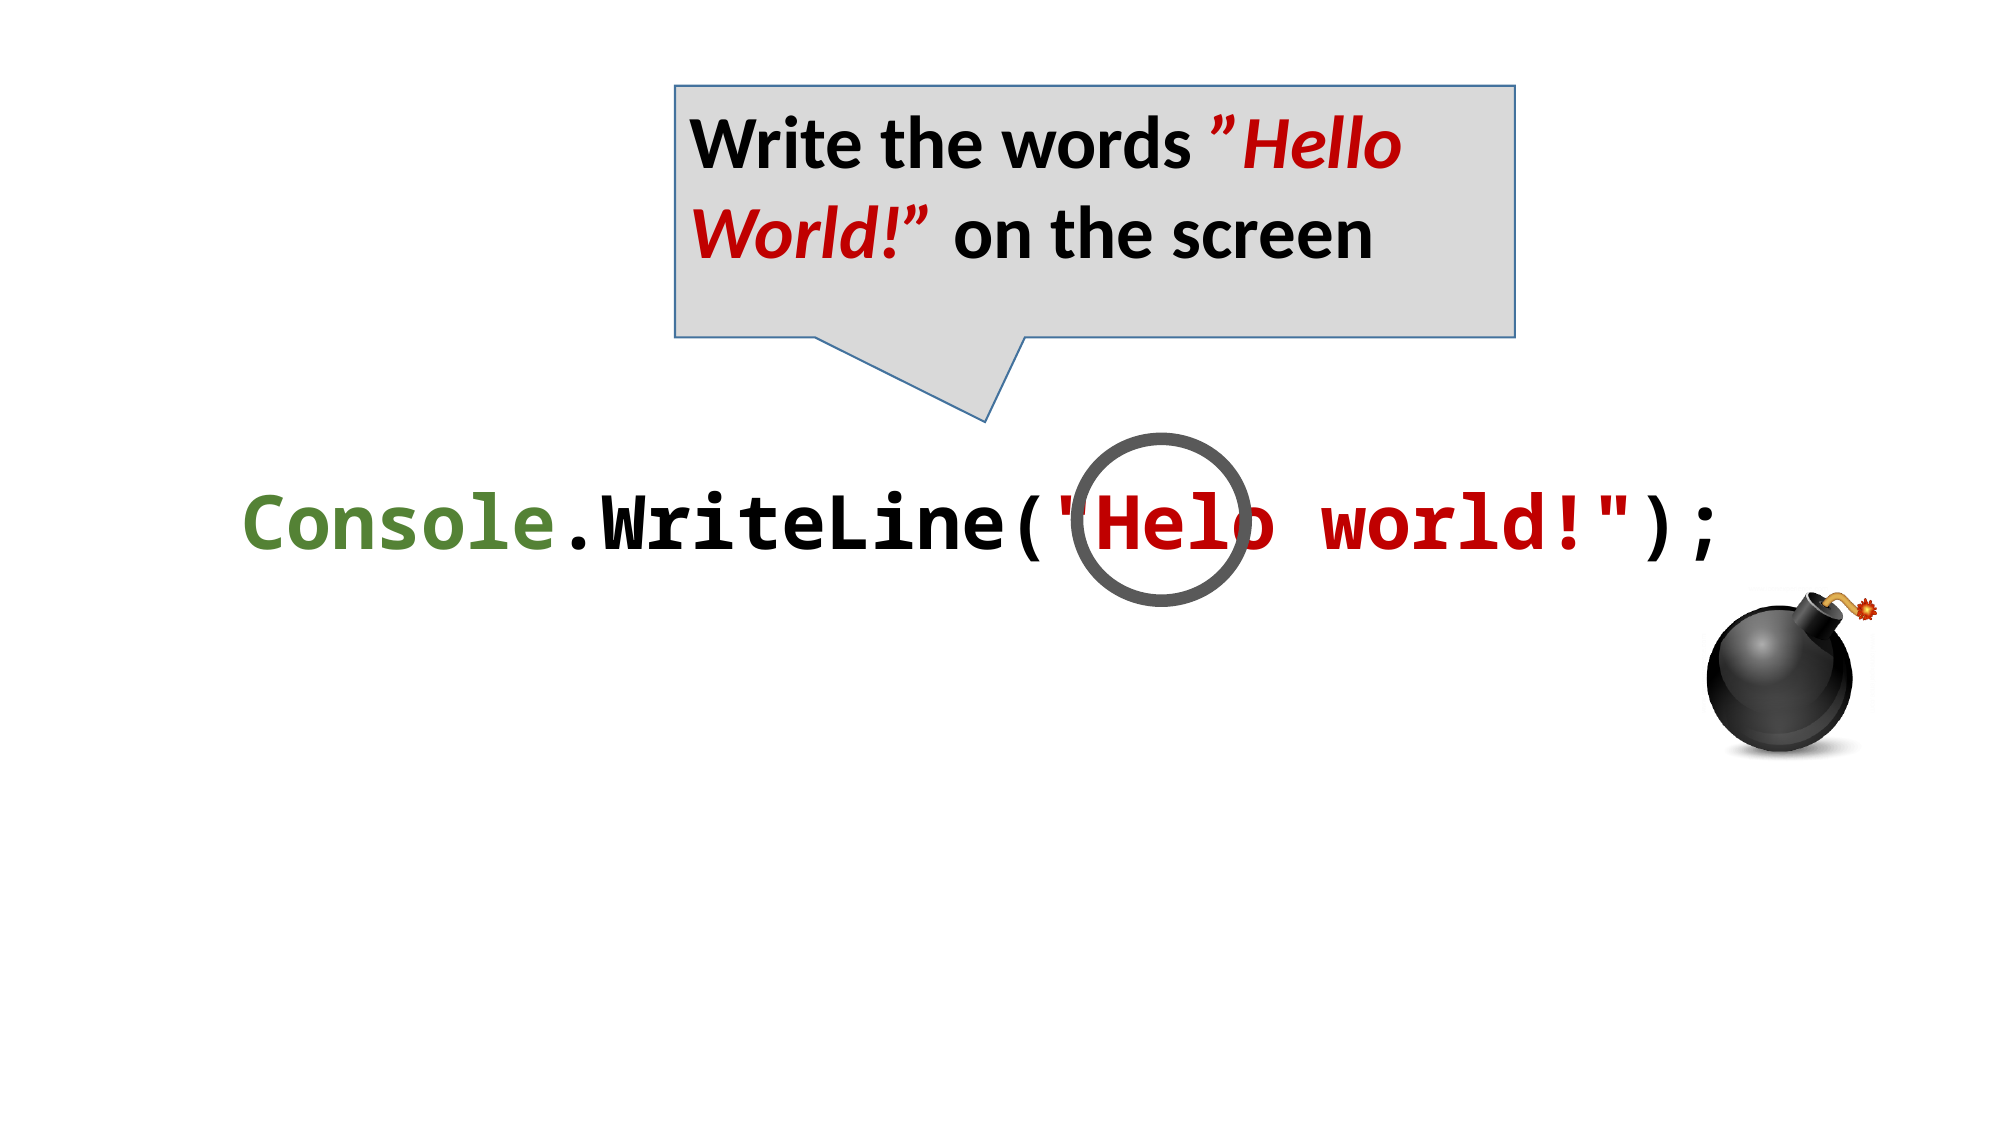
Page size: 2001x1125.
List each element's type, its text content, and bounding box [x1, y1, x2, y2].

picture [1699, 584, 1877, 762]
text_box Console.WriteLine("Helo world!"); [1227, 466, 1742, 572]
text_box Console.WriteLine("Helo world!"); [227, 466, 1096, 572]
text_box [1075, 437, 1247, 602]
text_box Write the words ”Hello World!” on the screen [673, 84, 1516, 424]
